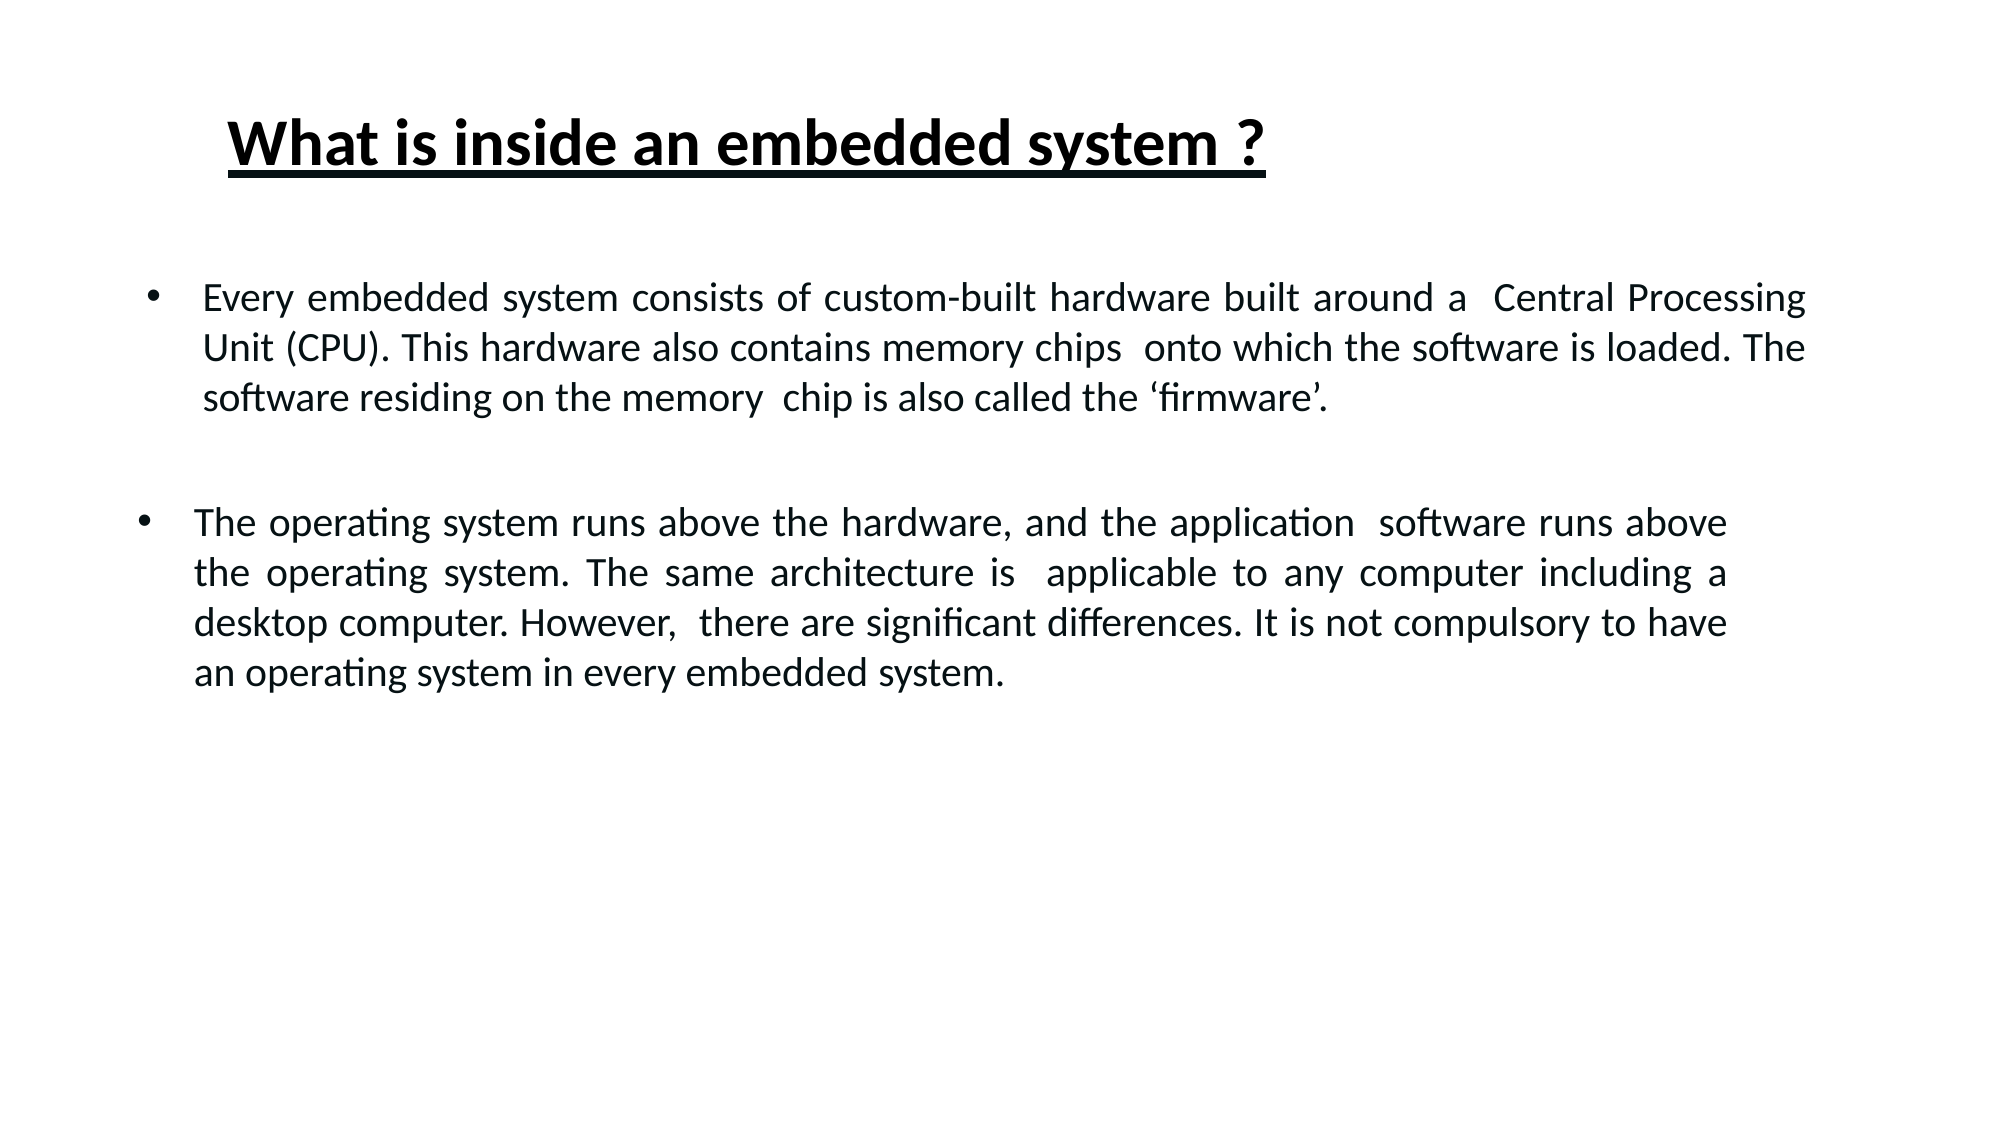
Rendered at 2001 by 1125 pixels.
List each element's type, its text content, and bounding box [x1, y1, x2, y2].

text_box What is inside an embedded system ? [225, 96, 1273, 179]
text_box Every embedded system consists of custom-built hardware built around a Central Processing Unit (CPU). This hardware also contains memory chips onto which the software is loaded. The software residing on the memory chip is also called the ‘firmware’. The operating system runs above the hardware, and the application software runs above the operating system. The same architecture is applicable to any computer including a desktop computer. However, there are significant differences. It is not compulsory to have an operating system in every embedded system. [135, 267, 1807, 696]
